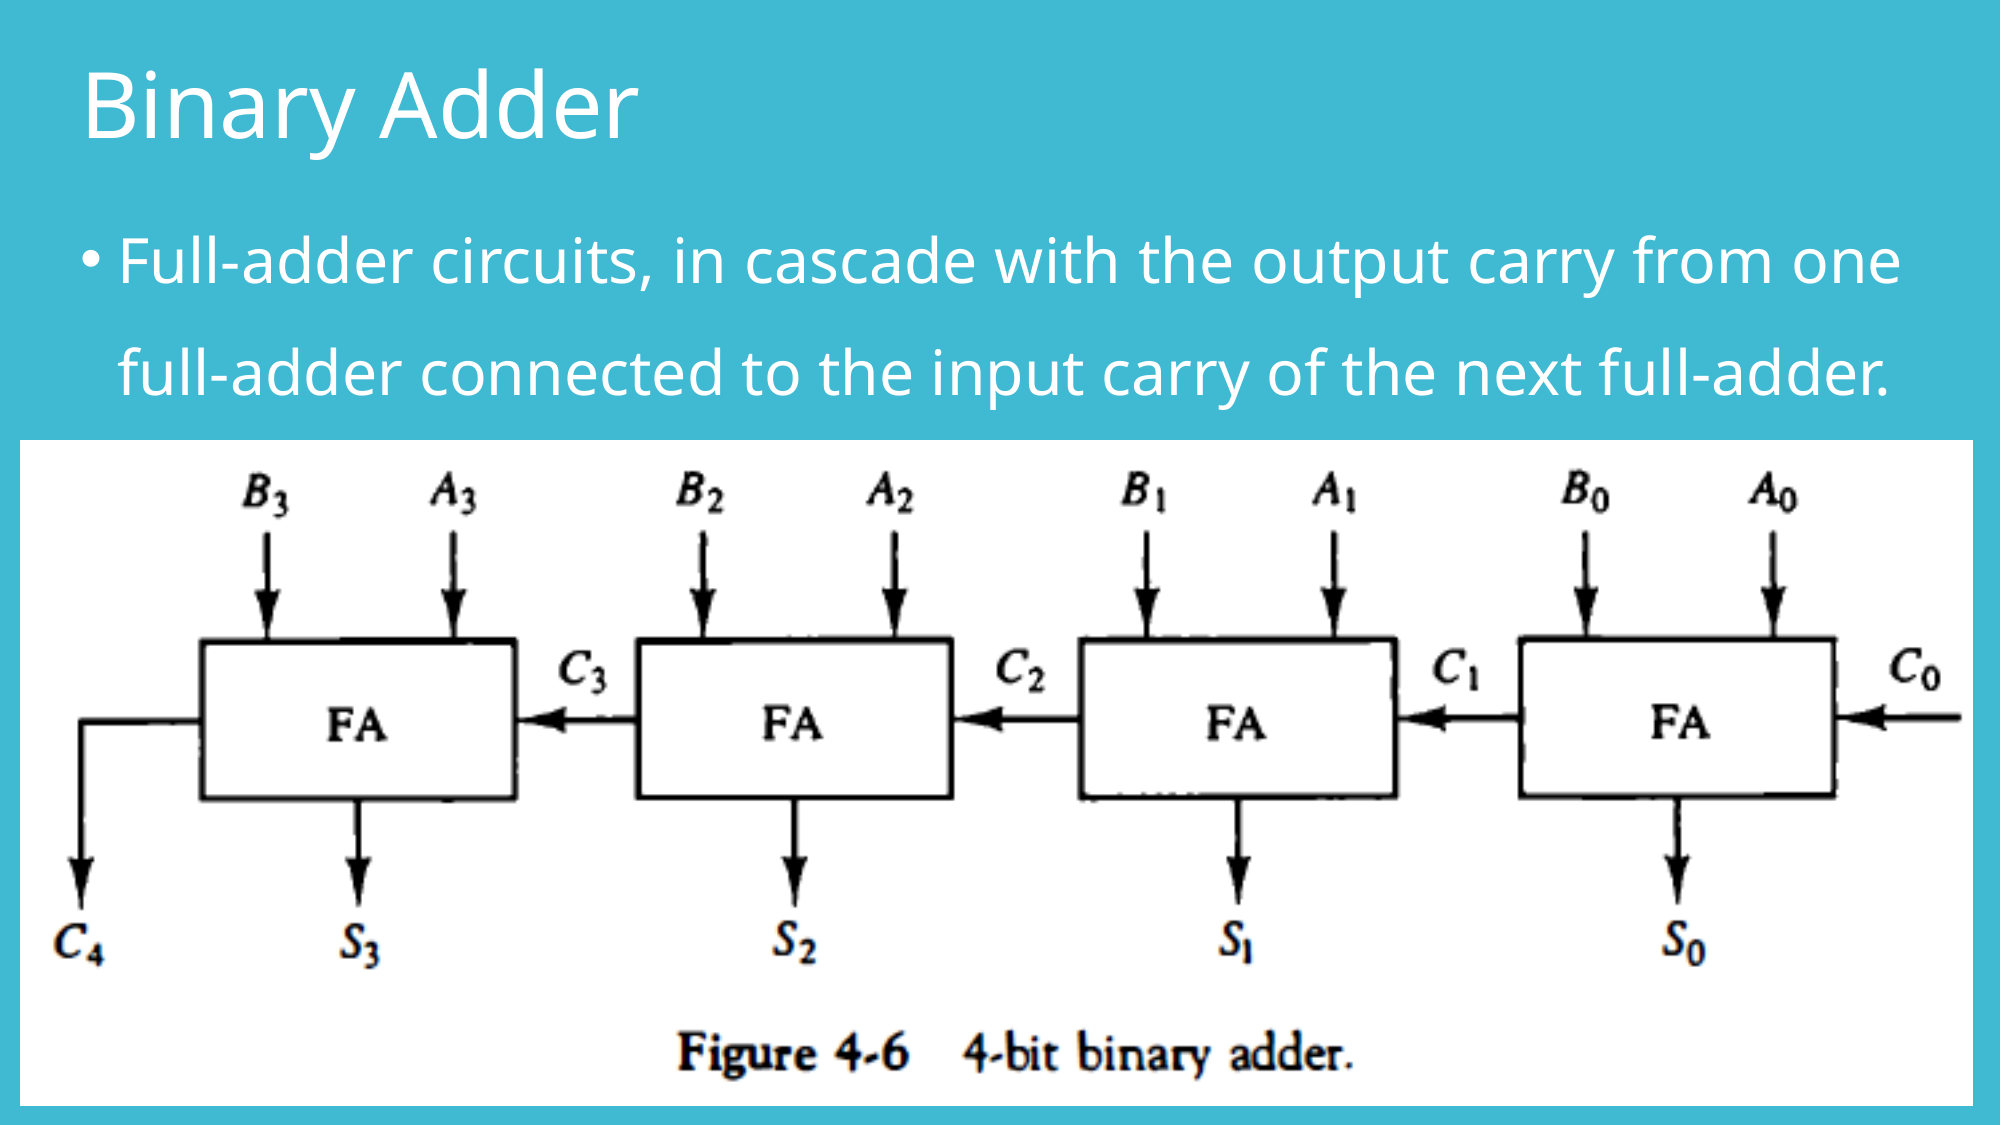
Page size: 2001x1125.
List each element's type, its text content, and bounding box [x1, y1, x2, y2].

list Full-adder circuits, in cascade with the output carry from one full-adder connected to the input carry of the next full-adder. [64, 176, 1921, 440]
title Binary Adder [64, 0, 1790, 176]
picture [20, 440, 1973, 1106]
